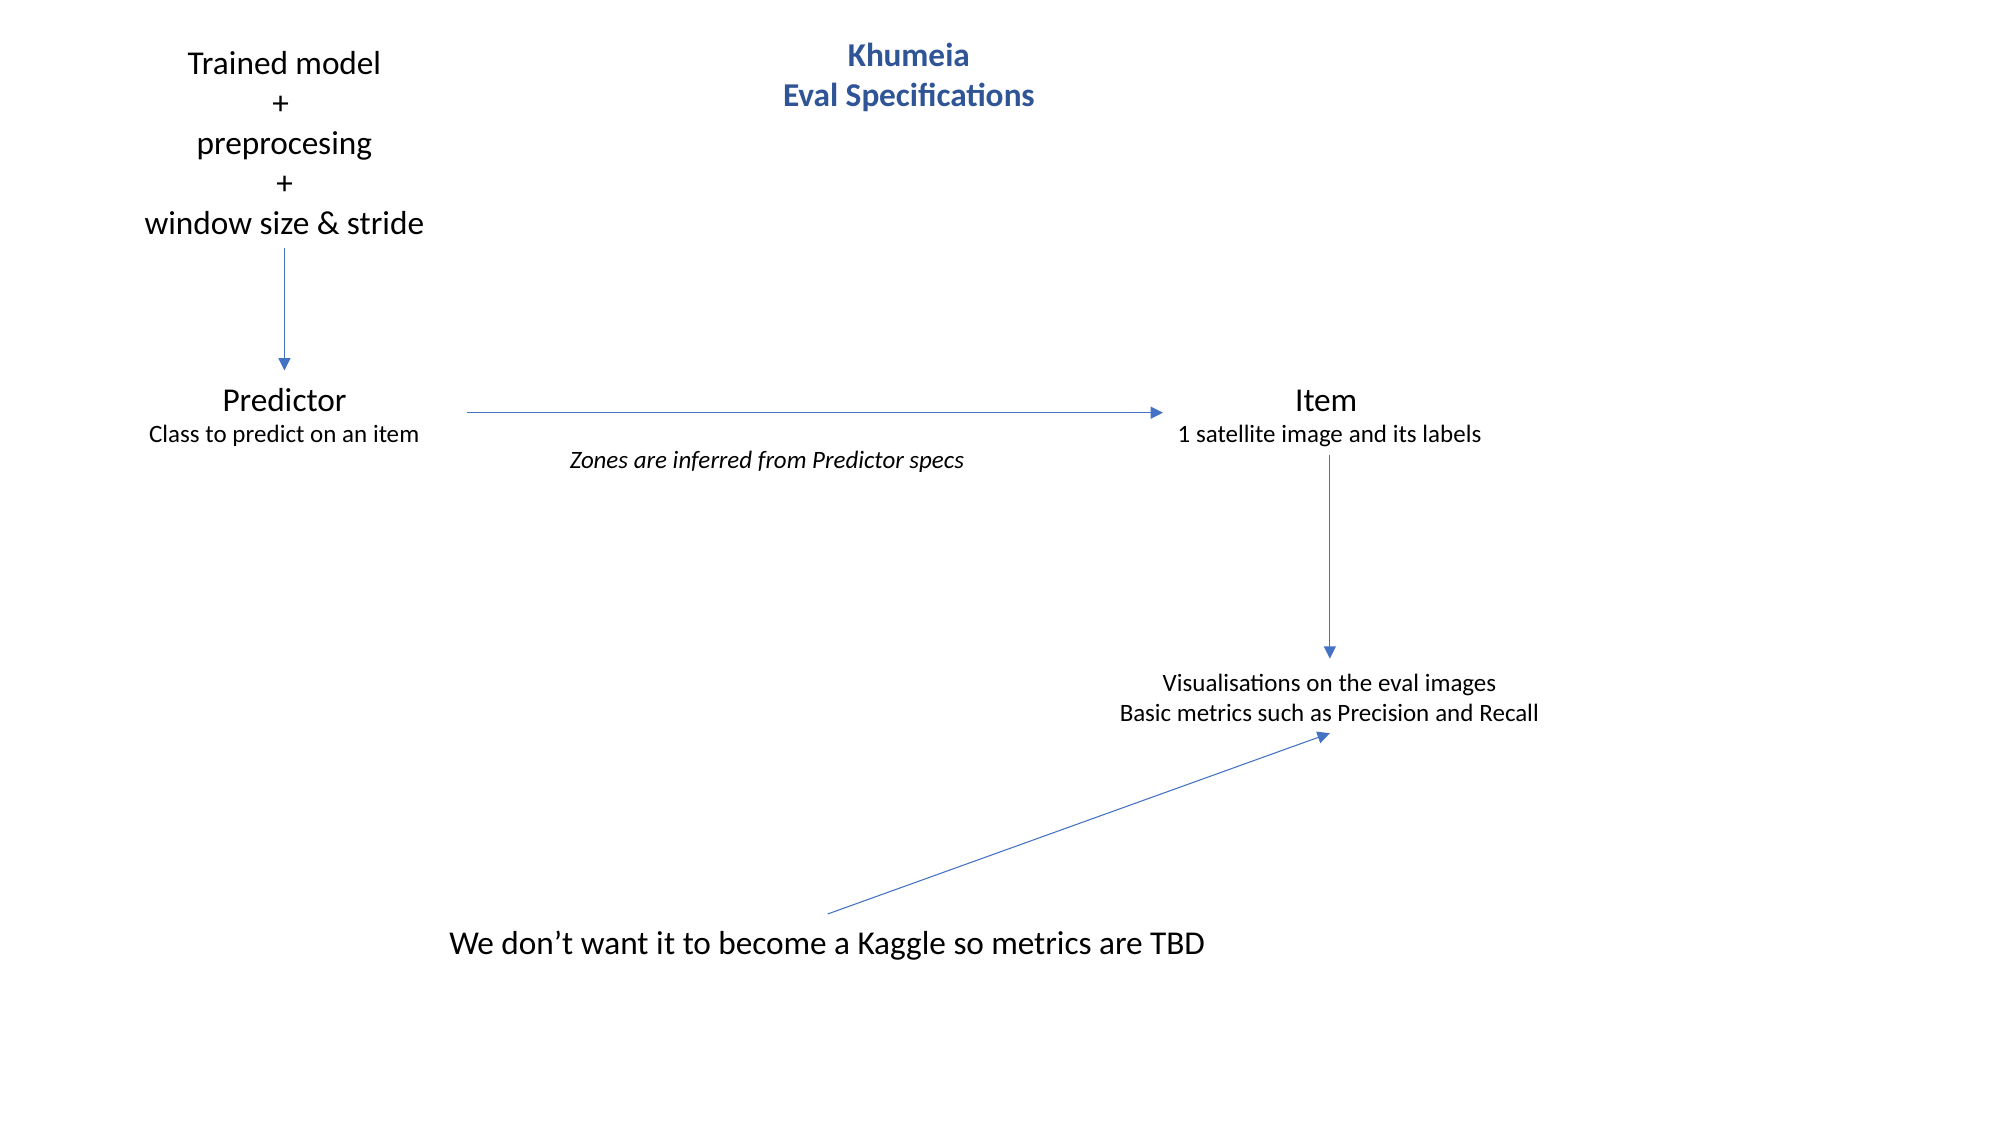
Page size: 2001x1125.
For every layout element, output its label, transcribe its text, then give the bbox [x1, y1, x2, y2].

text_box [827, 733, 1330, 914]
text_box Item 1 satellite image and its labels [1162, 370, 1497, 455]
text_box Predictor Class to predict on an item [102, 370, 467, 455]
text_box Zones are inferred from Predictor specs [555, 435, 980, 481]
text_box Visualisations on the eval images Basic metrics such as Precision and Recall [1104, 658, 1555, 734]
text_box We don’t want it to become a Kaggle so metrics are TBD [434, 913, 1221, 969]
text_box Trained model + preprocesing + window size & stride [129, 33, 440, 248]
text_box Khumeia Eval Specifications [768, 25, 1050, 120]
